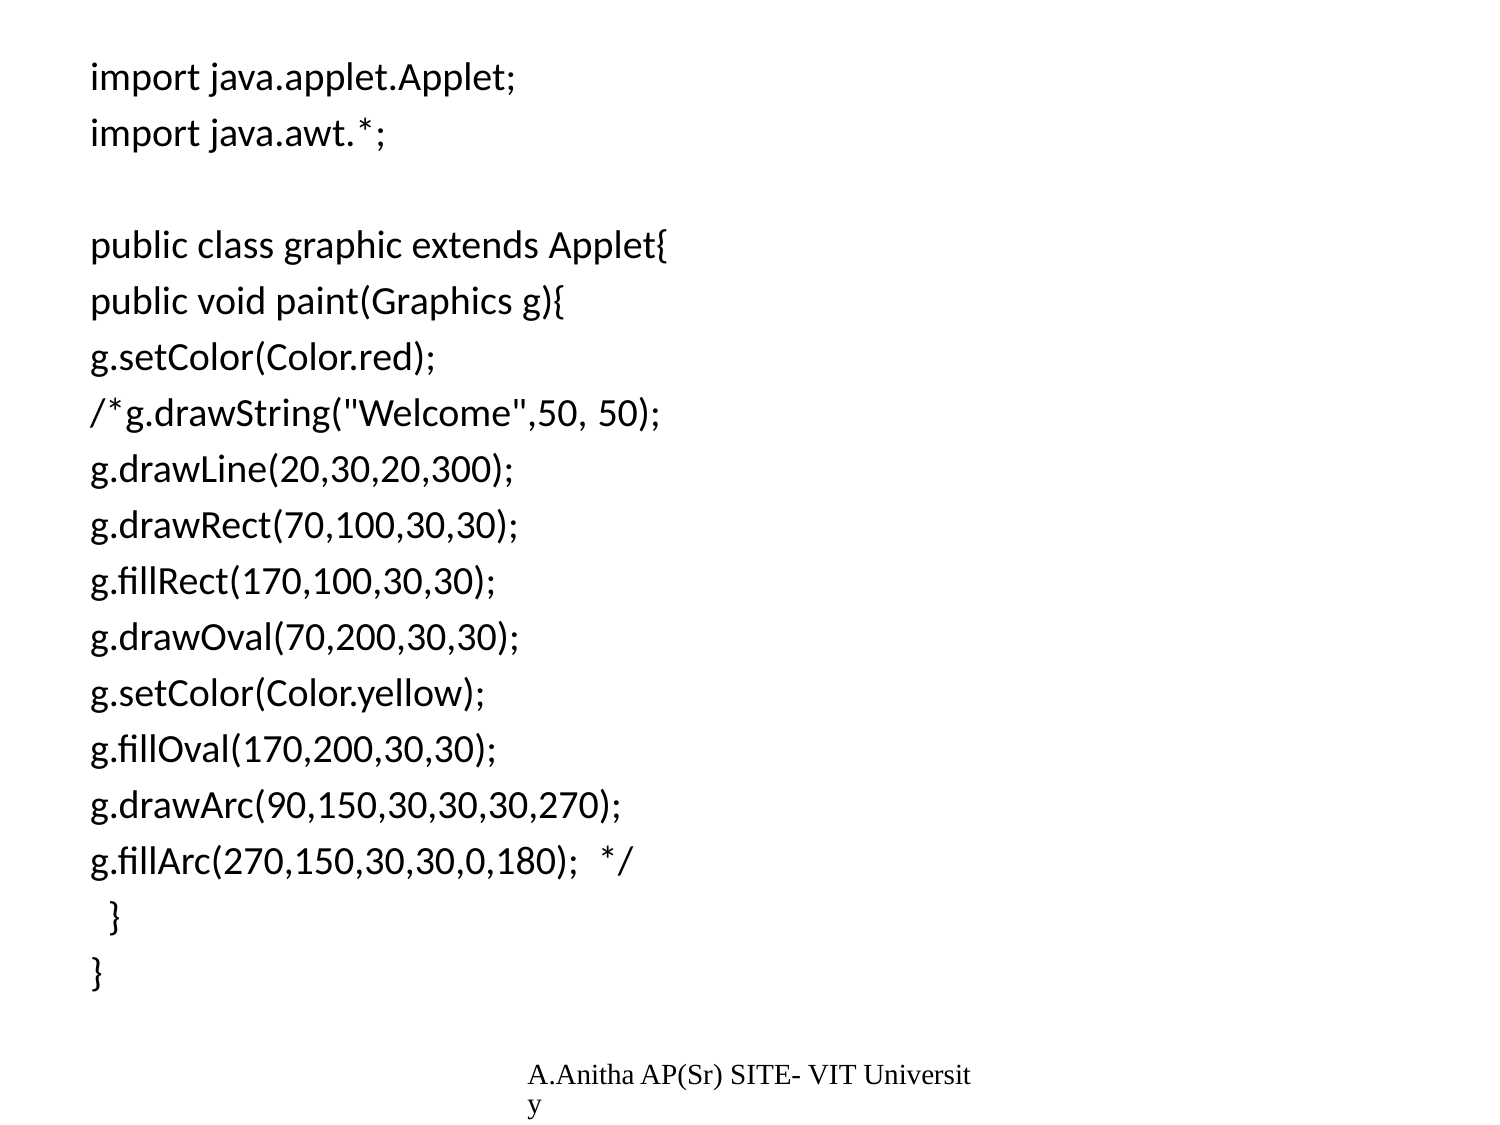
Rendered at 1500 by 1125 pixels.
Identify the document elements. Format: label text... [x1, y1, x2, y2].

list import java.applet.Applet; import java.awt.*; public class graphic extends Applet{ public void paint(Graphics g){ g.setColor(Color.red); /*g.drawString("Welcome",50, 50); g.drawLine(20,30,20,300); g.drawRect(70,100,30,30); g.fillRect(170,100,30,30); g.drawOval(70,200,30,30); g.setColor(Color.yellow); g.fillOval(170,200,30,30); g.drawArc(90,150,30,30,30,270); g.fillArc(270,150,30,30,0,180); */ } } [75, 42, 1425, 1005]
footer A.Anitha AP(Sr) SITE- VIT University [512, 1042, 988, 1103]
